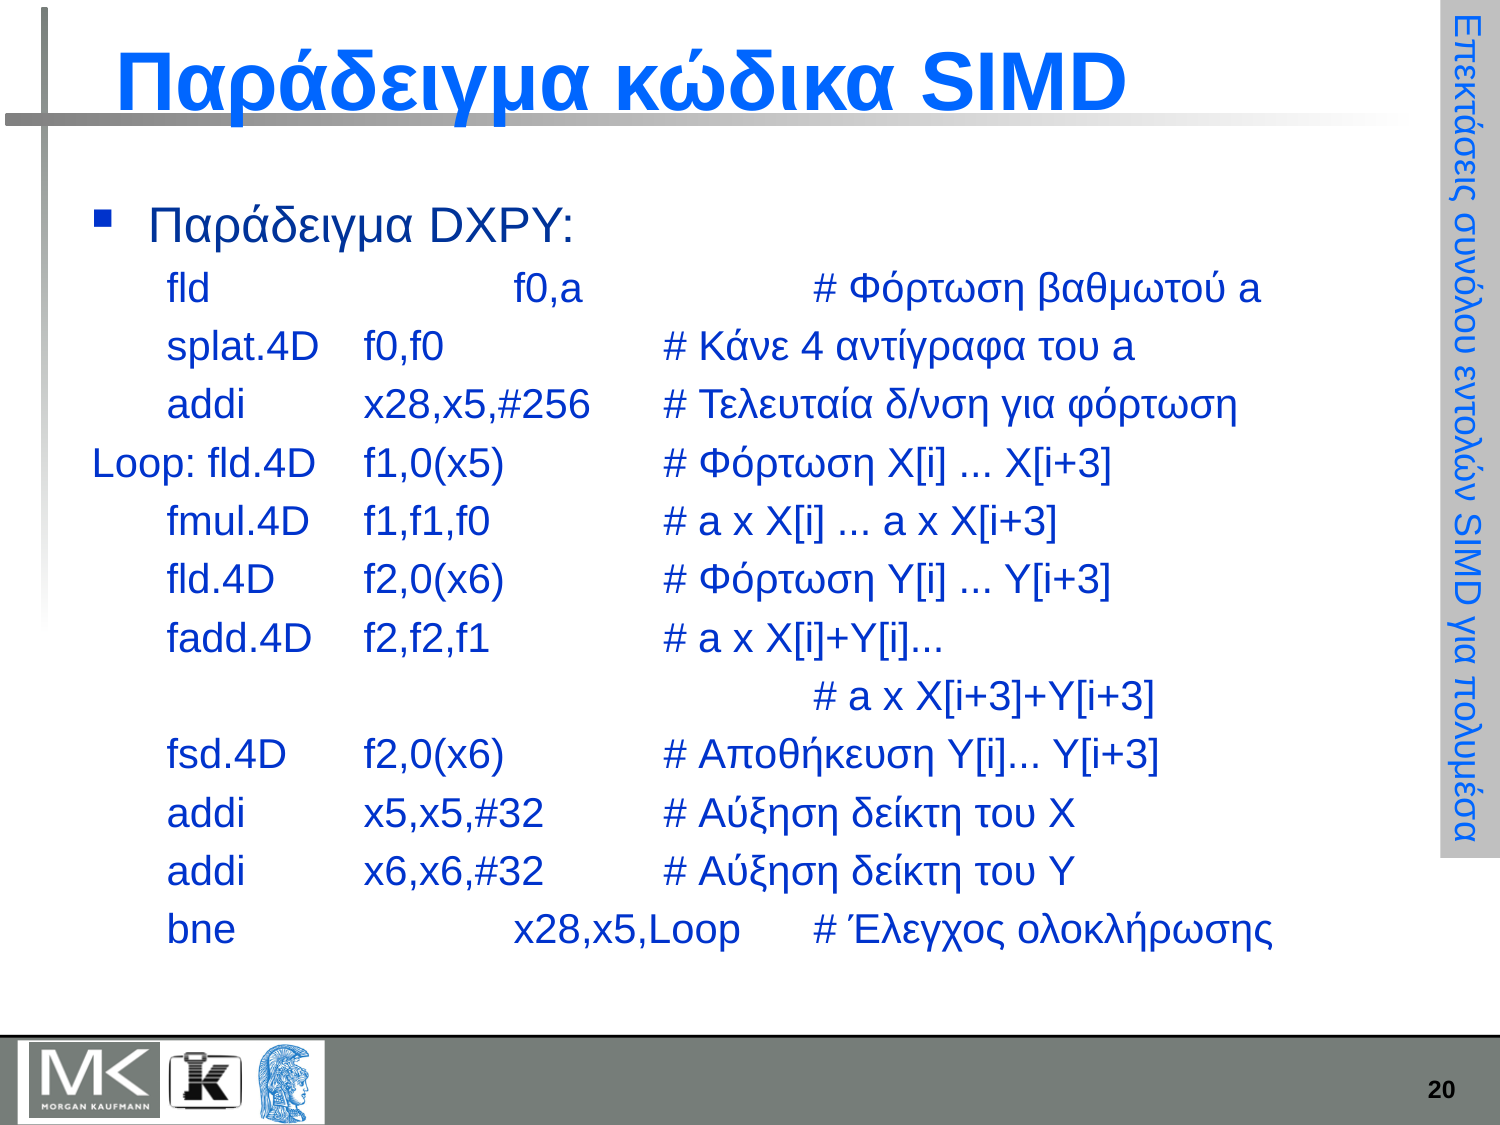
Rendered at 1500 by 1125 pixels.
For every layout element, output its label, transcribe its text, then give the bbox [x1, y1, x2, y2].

picture [256, 1042, 311, 1124]
list Παράδειγμα DXPY: fld f0,a # Φόρτωση βαθμωτού a splat.4D f0,f0 # Κάνε 4 αντίγραφα του a addi x28,x5,#256 # Τελευταία δ/νση για φόρτωση Loop: fld.4D f1,0(x5) # Φόρτωση X[i] ... X[i+3] fmul.4D f1,f1,f0 # a x X[i] ... a x X[i+3] fld.4D f2,0(x6) # Φόρτωση Y[i] ... Y[i+3] fadd.4D f2,f2,f1 # a x X[i]+Y[i]... # a x X[i+3]+Y[i+3] fsd.4D f2,0(x6) # Αποθήκευση Y[i]... Y[i+3] addi x5,x5,#32 # Αύξηση δείκτη του X addi x6,x6,#32 # Αύξηση δείκτη του Y bne x28,x5,Loop # Έλεγχος ολοκλήρωσης [76, 184, 1470, 1024]
text_box Επεκτάσεις συνόλου εντολών SIMD για πολυμέσα [1440, 0, 1500, 858]
title Παράδειγμα κώδικα SIMD [100, 18, 1440, 135]
picture [29, 1042, 160, 1118]
